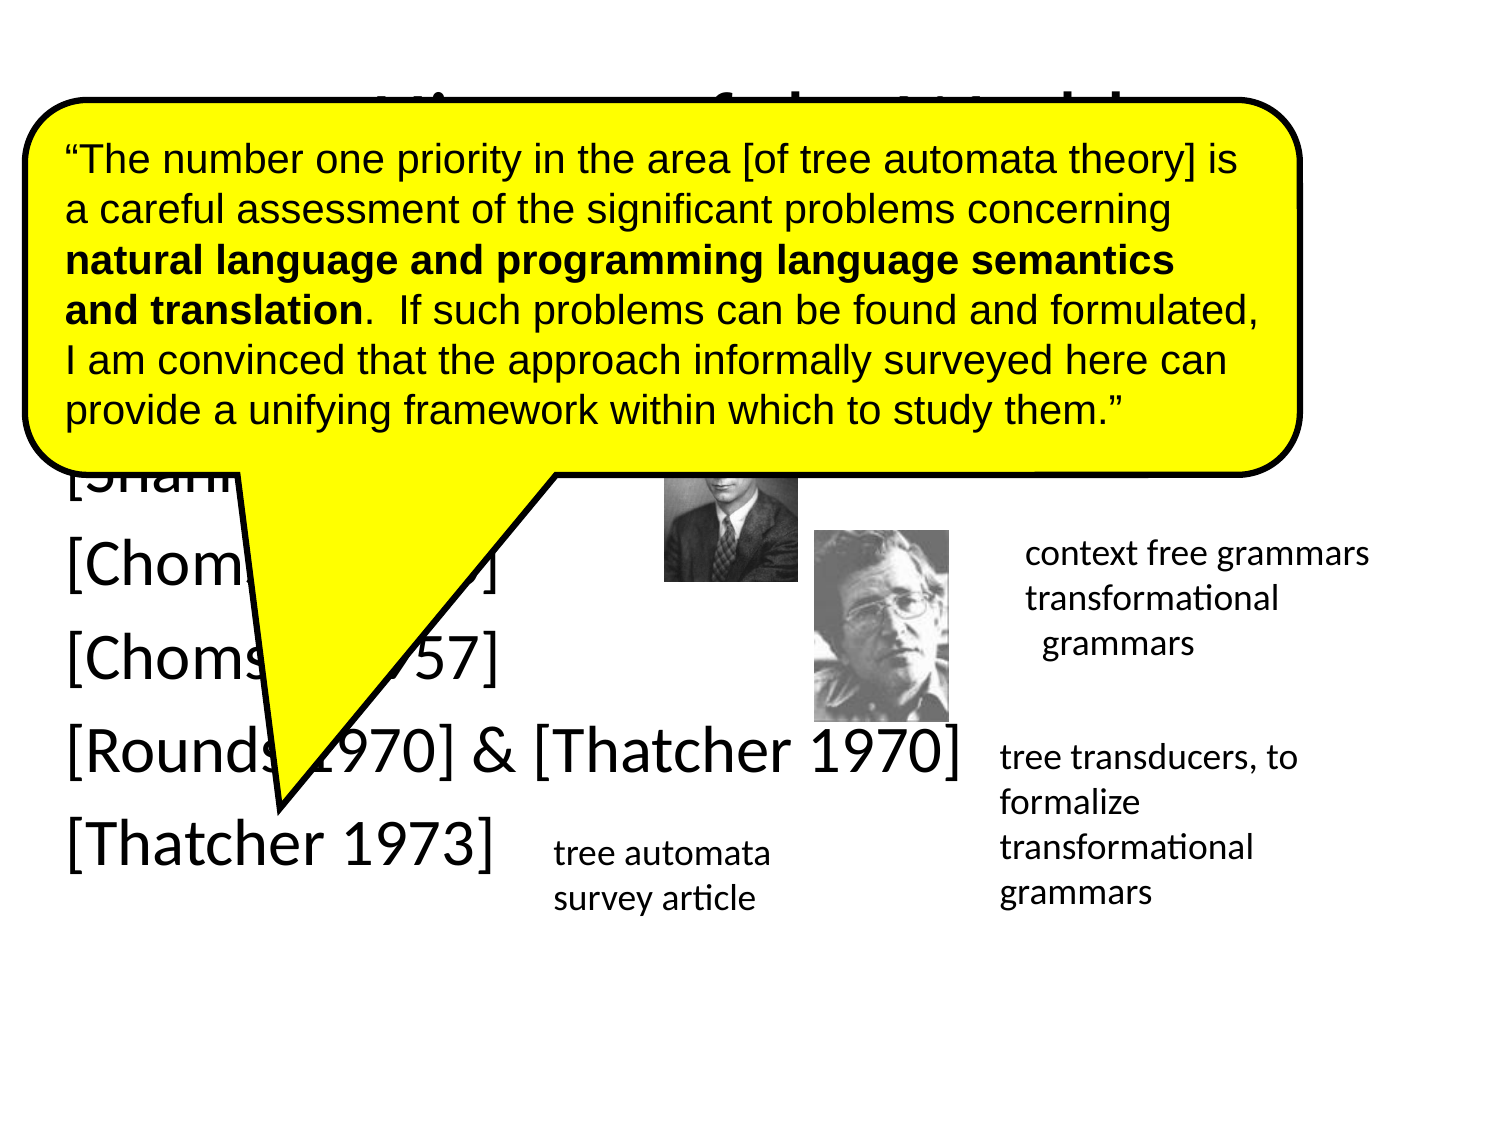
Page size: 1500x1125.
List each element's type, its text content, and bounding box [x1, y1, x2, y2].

text_box tree automata survey article [538, 820, 787, 925]
picture [663, 392, 798, 582]
text_box noisy channel model cryptography [851, 475, 1195, 486]
picture [501, 255, 653, 444]
picture [813, 530, 950, 722]
title History of the World [112, 24, 1388, 213]
text_box “The number one priority in the area [of tree automata theory] is a careful assessment of the significant problems concerning natural language and programming language semantics and translation. If such problems can be found and formulated, I am convinced that the approach informally surveyed here can provide a unifying framework within which to study them.” [50, 124, 1275, 440]
list [Markov 1913] [Shannon 1948] [Chomsky 1956] [Chomsky 1957] [Rounds 1970] & [Thatcher 1970] [Thatcher 1973] [50, 324, 1325, 1000]
text_box context free grammars transformational grammars [1010, 520, 1386, 671]
text_box [24, 99, 1300, 809]
text_box tree transducers, to formalize transformational grammars [984, 724, 1314, 920]
